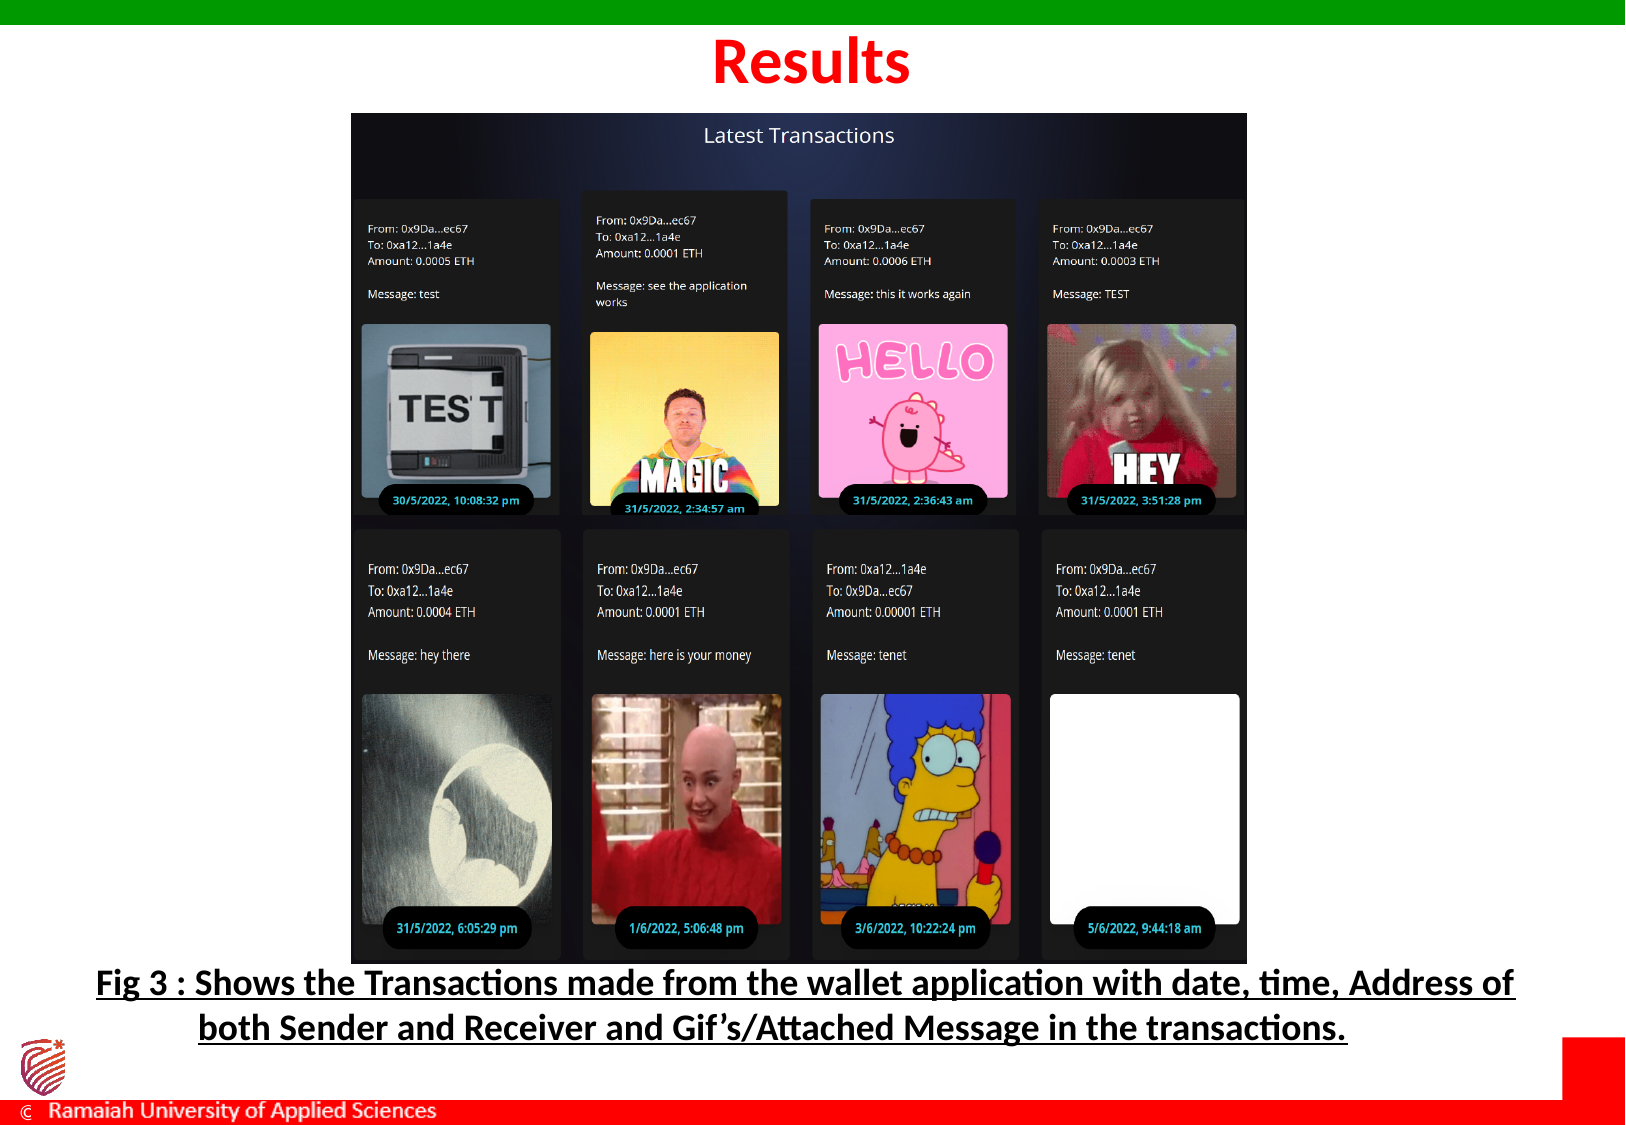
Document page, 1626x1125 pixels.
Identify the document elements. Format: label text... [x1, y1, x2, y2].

picture [44, 1100, 442, 1125]
picture [21, 1039, 65, 1096]
text_box Fig 3 : Shows the Transactions made from the wallet application with date, time, Address of both Sender and Receiver and Gif’s/Attached Message in the transactions. [81, 950, 1544, 1056]
title Results [81, 9, 1544, 150]
picture [351, 112, 1248, 964]
